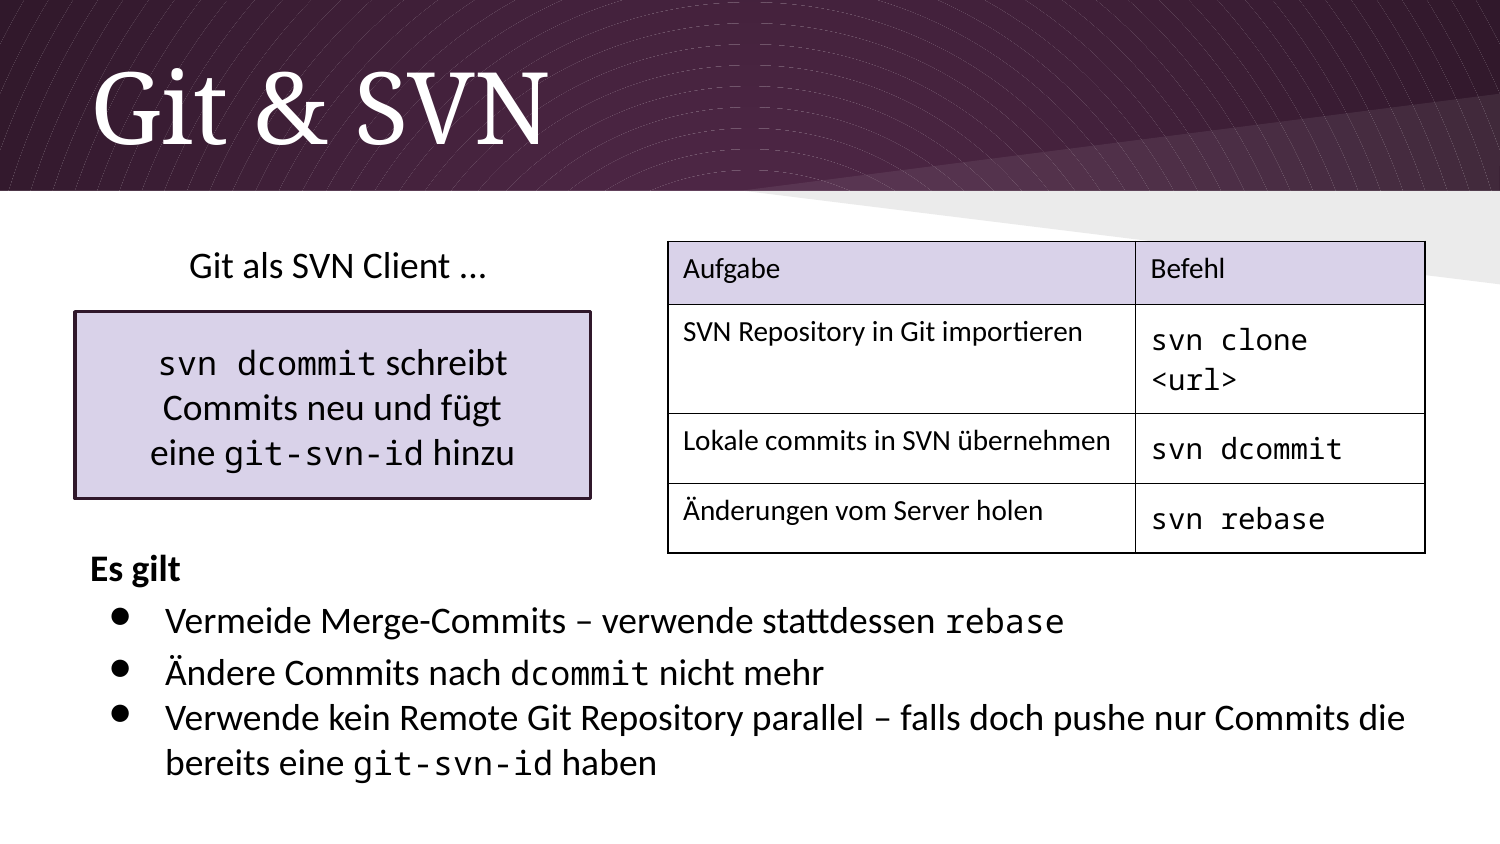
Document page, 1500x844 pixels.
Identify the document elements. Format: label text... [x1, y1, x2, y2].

table_cell Lokale commits in SVN übernehmen [669, 414, 1135, 483]
text_box Es gilt Vermeide Merge-Commits – verwende stattdessen rebase Ändere Commits nach dcommit nicht mehr Verwende kein Remote Git Repository parallel – falls doch pushe nur Commits die bereits eine git-svn-id haben [74, 522, 1425, 824]
table_header Aufgabe [669, 242, 1135, 304]
table_cell SVN Repository in Git importieren [669, 305, 1135, 413]
table_cell svn clone <url> [1136, 305, 1424, 413]
table_header Befehl [1136, 242, 1424, 304]
table_cell svn dcommit [1136, 414, 1424, 483]
text_box Git als SVN Client ... [75, 225, 602, 288]
title Git & SVN [75, 33, 1425, 175]
text_box svn dcommit schreibt Commits neu und fügt eine git-svn-id hinzu [74, 311, 591, 499]
table_cell Änderungen vom Server holen [669, 484, 1135, 522]
table_cell svn rebase [1136, 484, 1424, 522]
